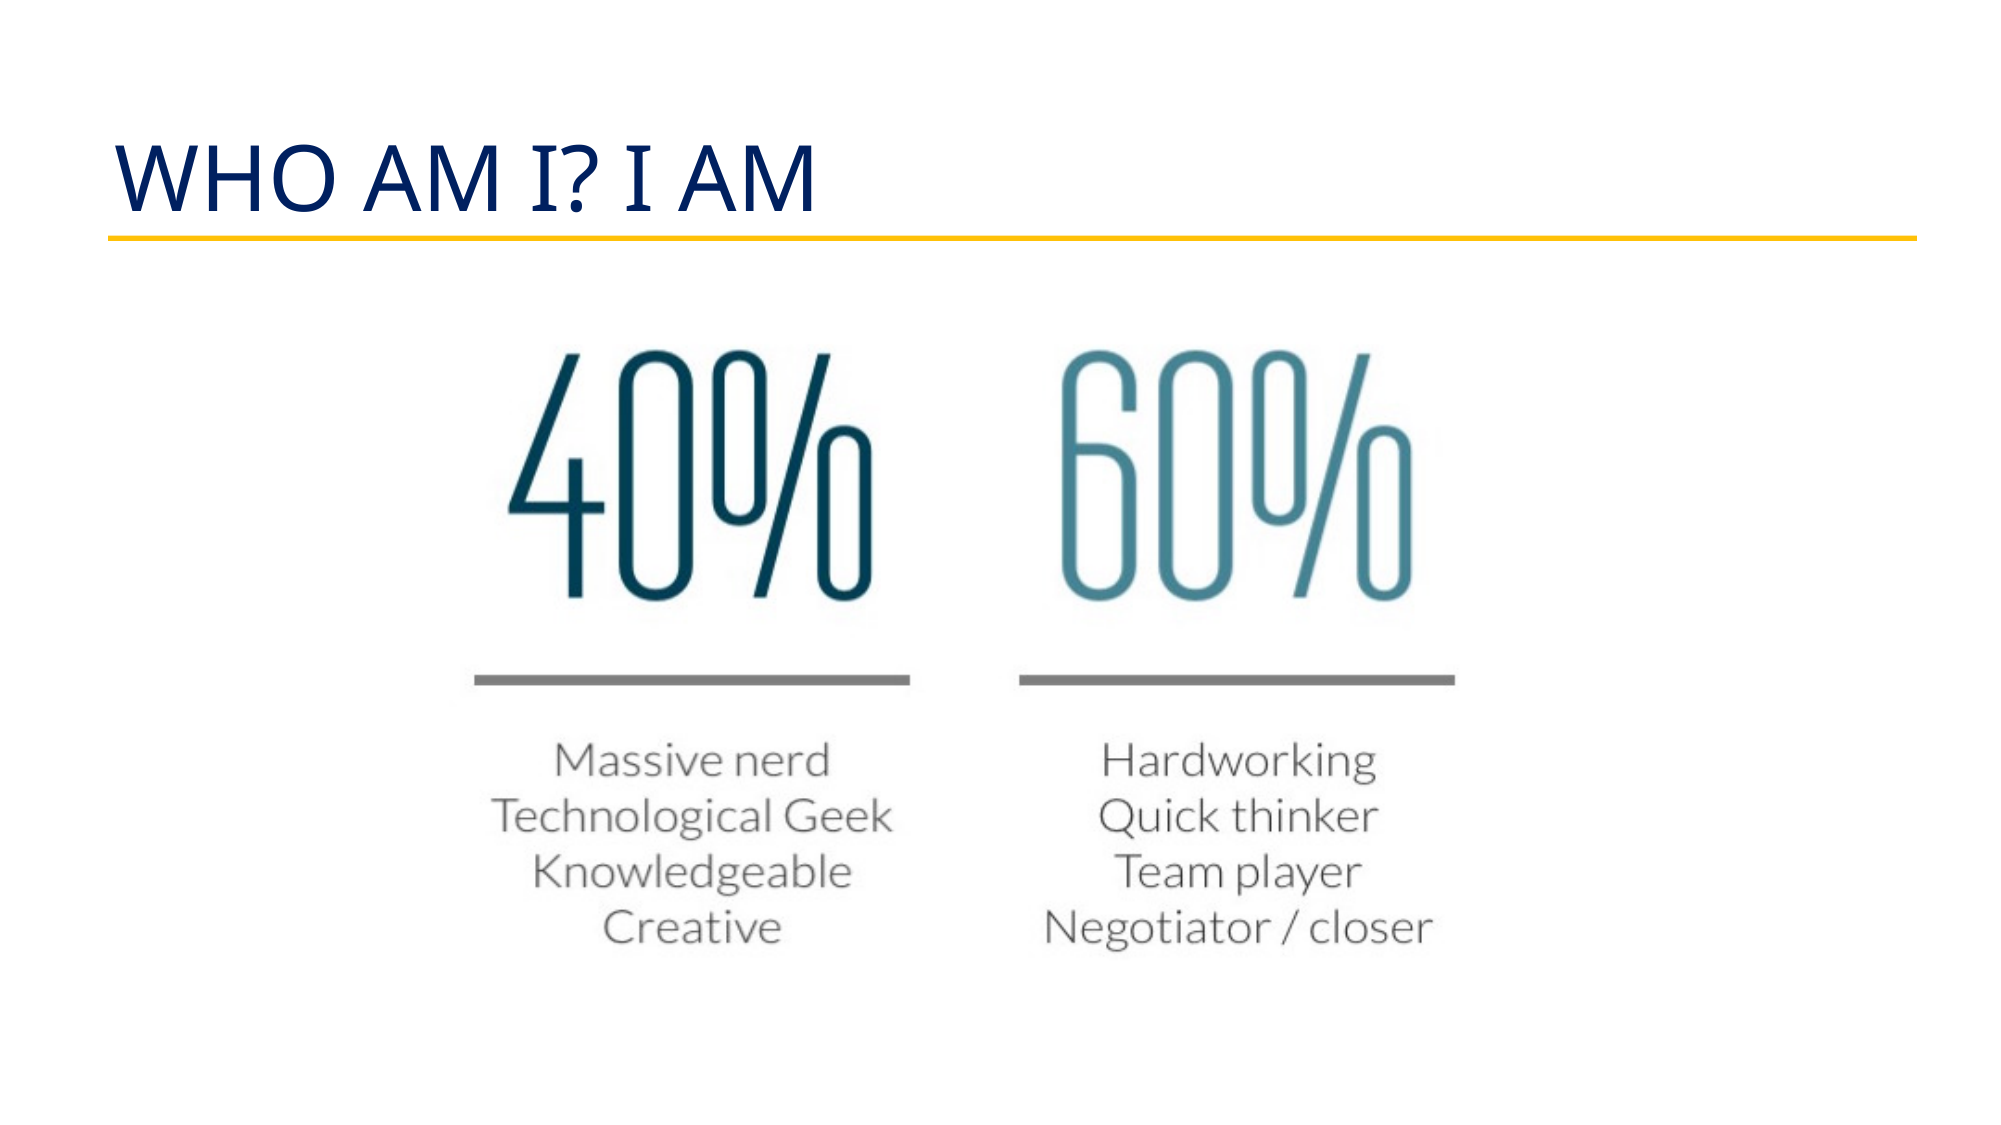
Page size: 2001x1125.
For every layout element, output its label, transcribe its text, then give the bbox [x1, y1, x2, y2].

text_box WHO AM I? I AM [100, 111, 860, 237]
picture [421, 317, 1485, 971]
